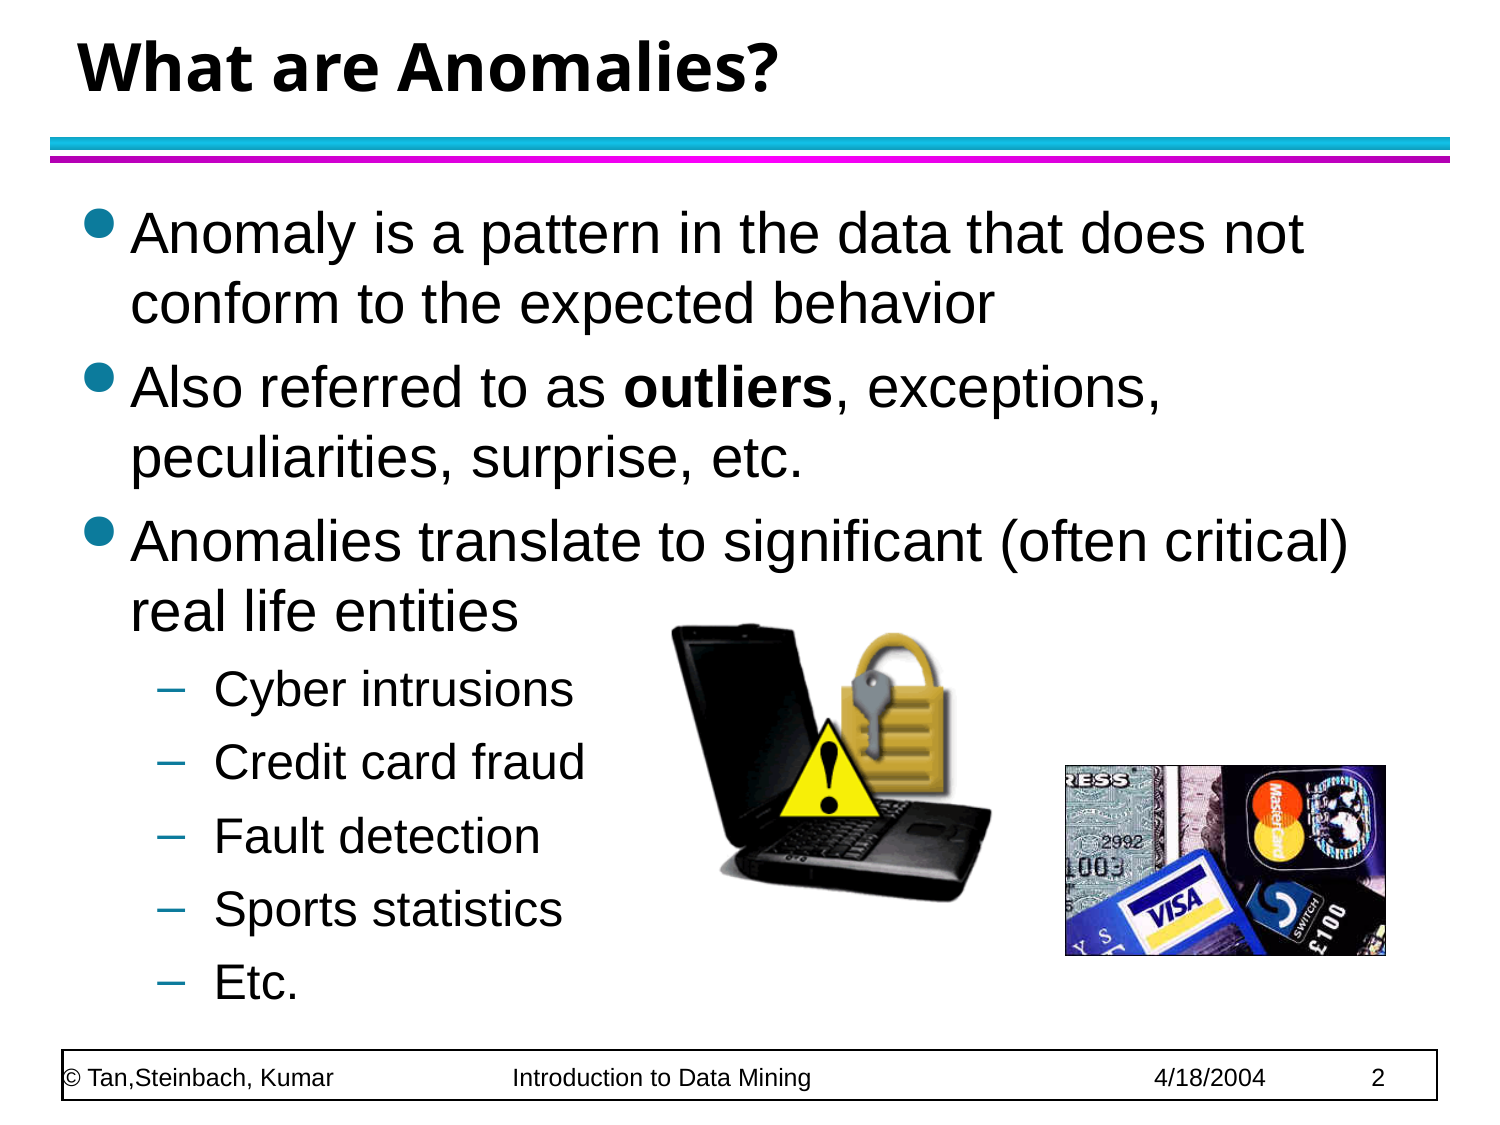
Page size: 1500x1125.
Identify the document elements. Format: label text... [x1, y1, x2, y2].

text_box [1062, 762, 1388, 959]
list Anomaly is a pattern in the data that does not conform to the expected behavior Also referred to as outliers, exceptions, peculiarities, surprise, etc. Anomalies translate to significant (often critical) real life entities Cyber intrusions Credit card fraud Fault detection Sports statistics Etc. [66, 186, 1433, 1038]
title What are Anomalies? [61, 24, 1422, 113]
picture [662, 612, 1001, 914]
